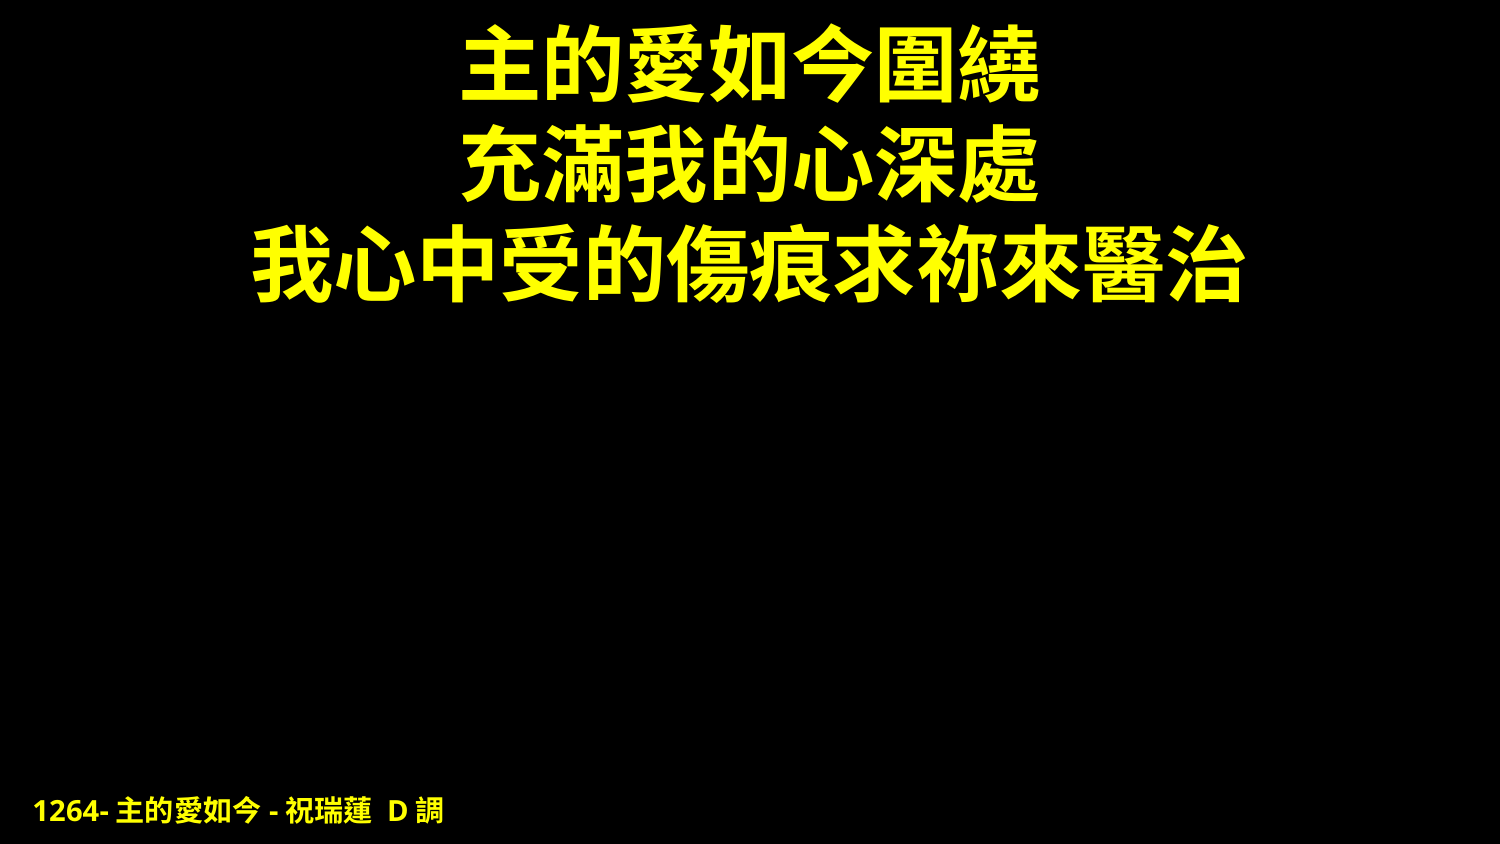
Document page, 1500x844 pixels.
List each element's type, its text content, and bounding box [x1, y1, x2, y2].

text_box 1264-主的愛如今-祝瑞蓮 D調 [17, 784, 774, 835]
title 主的愛如今圍繞 充滿我的心深處 我心中受的傷痕求祢來醫治 [0, 0, 1500, 328]
